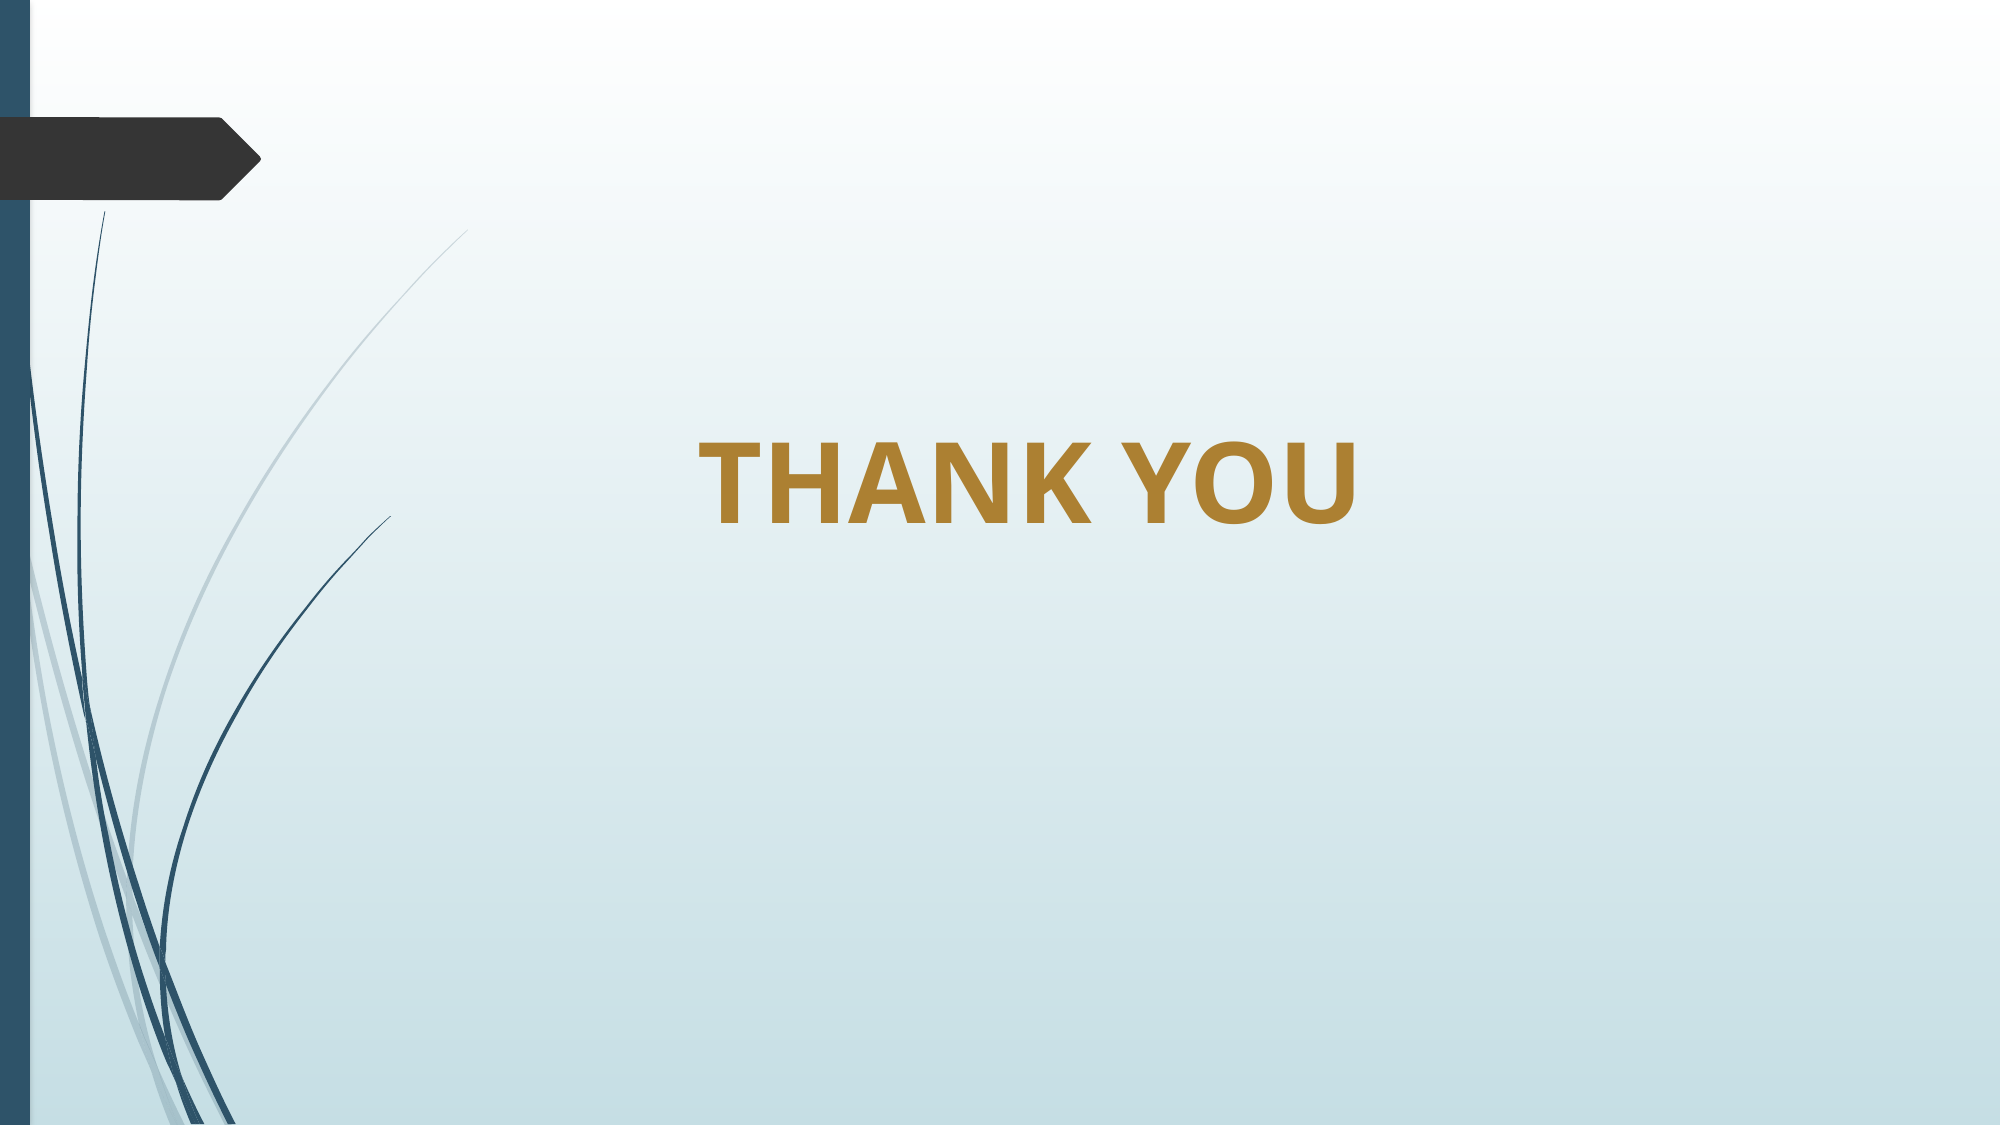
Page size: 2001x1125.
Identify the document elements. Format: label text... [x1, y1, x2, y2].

text_box THANK YOU [625, 403, 1437, 554]
